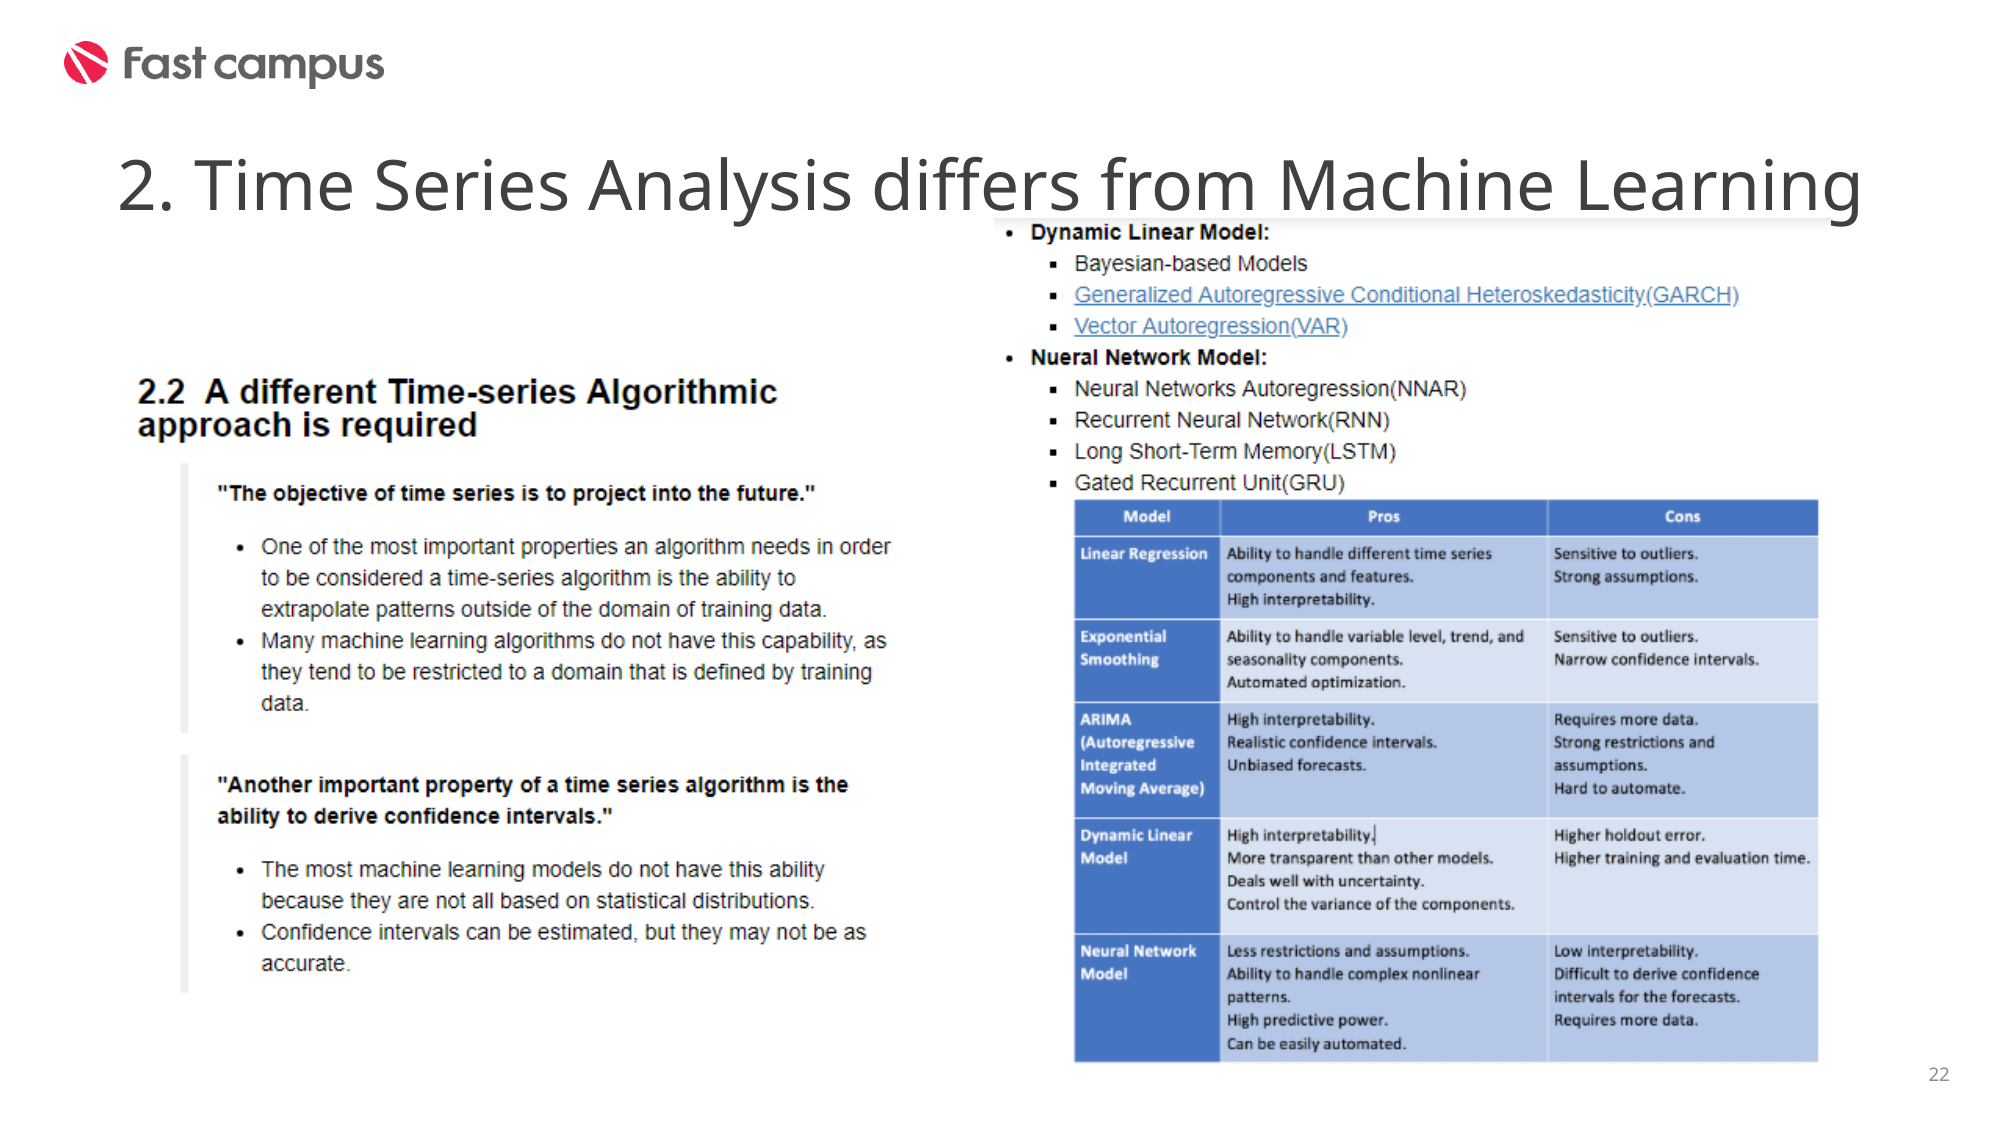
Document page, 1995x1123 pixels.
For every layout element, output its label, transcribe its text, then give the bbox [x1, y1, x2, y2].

slide_number 22 [1502, 1045, 1969, 1106]
title 2. Time Series Analysis differs from Machine Learning [99, 88, 1896, 276]
picture [123, 371, 918, 1001]
picture [994, 218, 1831, 1076]
picture [64, 41, 384, 89]
